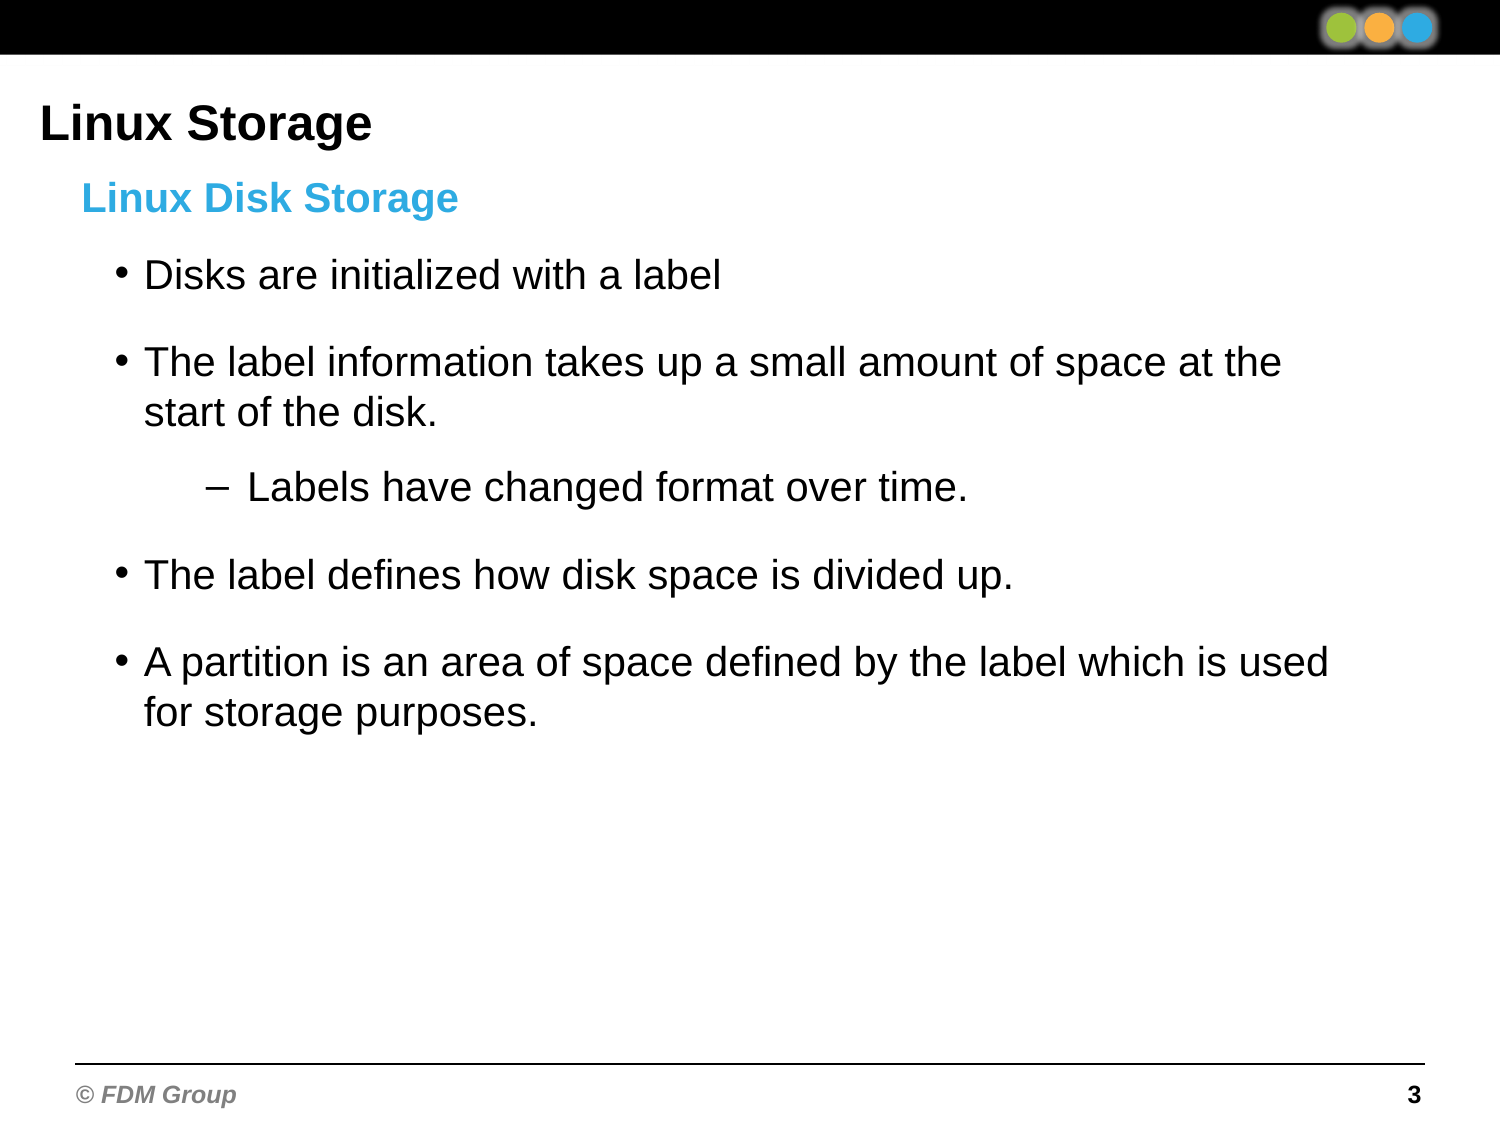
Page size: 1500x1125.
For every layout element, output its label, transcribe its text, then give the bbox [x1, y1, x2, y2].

list Linux Disk Storage [66, 163, 1311, 234]
slide_number 3 [1086, 1063, 1437, 1124]
list Linux Storage [24, 82, 1482, 736]
list Disks are initialized with a label The label information takes up a small amount of space at the start of the disk. Labels have changed format over time. The label defines how disk space is divided up. A partition is an area of space defined by the label which is used for storage purposes. [102, 235, 1386, 897]
